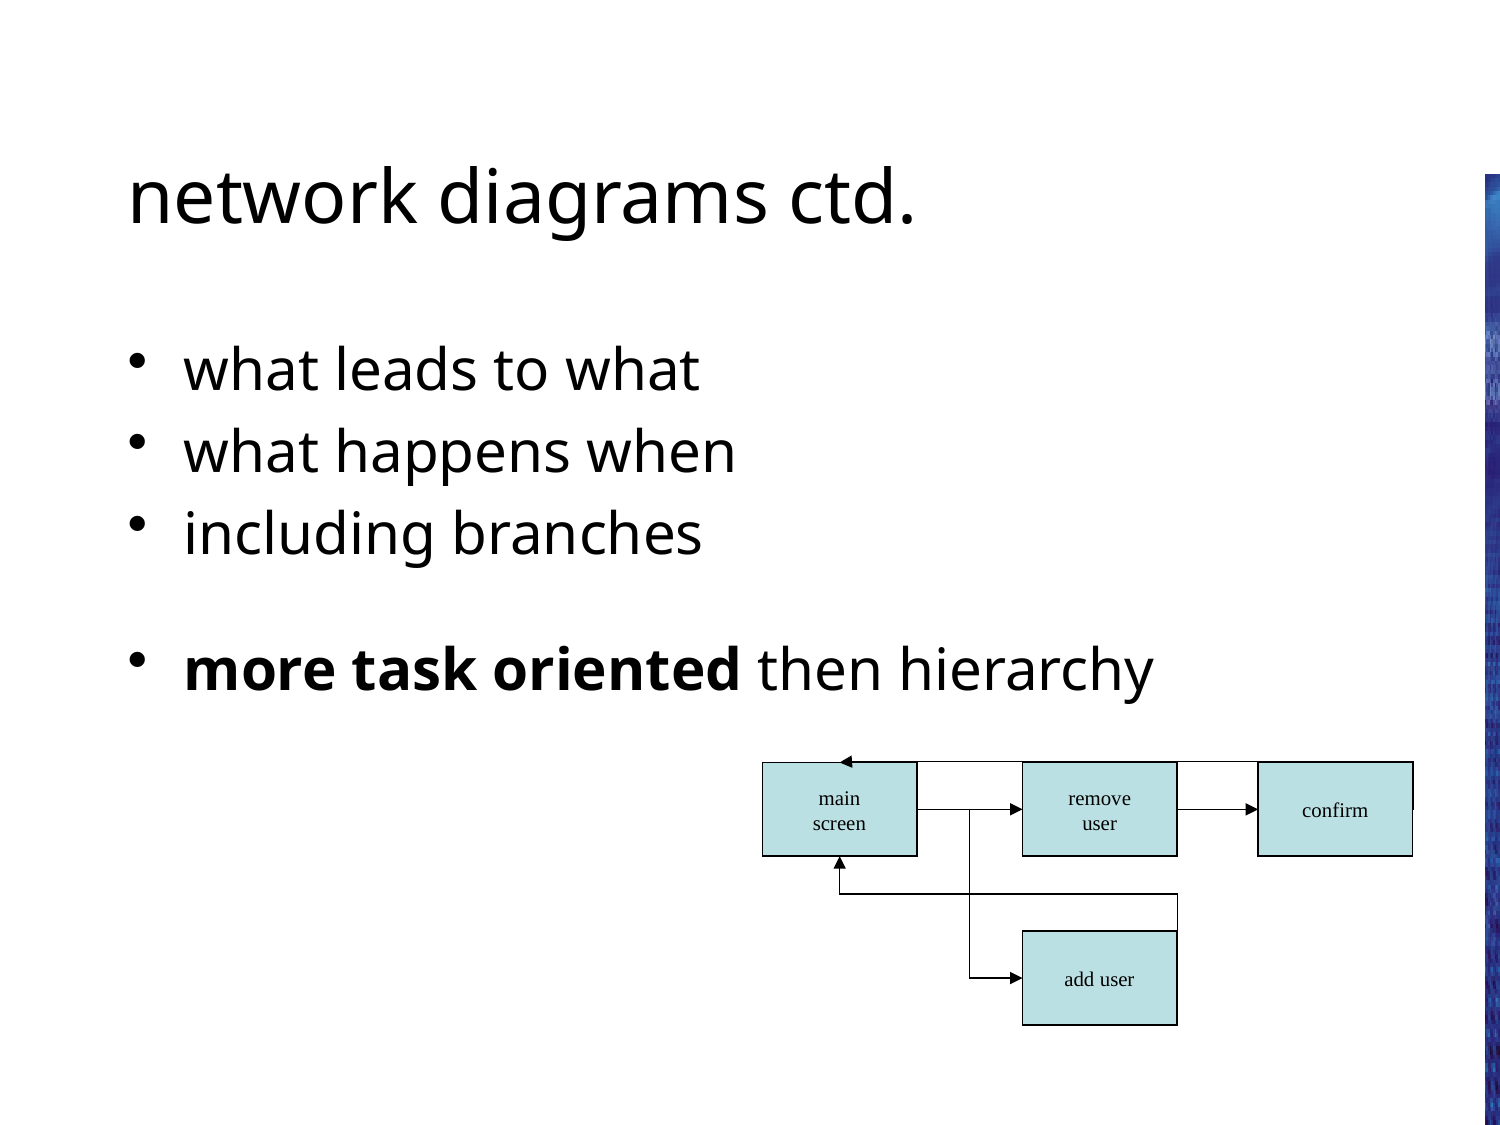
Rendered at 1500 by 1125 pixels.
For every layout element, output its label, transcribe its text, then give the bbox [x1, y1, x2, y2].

list what leads to what what happens when including branches more task oriented then hierarchy [112, 324, 1388, 1000]
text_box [762, 762, 1413, 1026]
title network diagrams ctd. [112, 99, 1238, 288]
picture [1485, 174, 1500, 1125]
